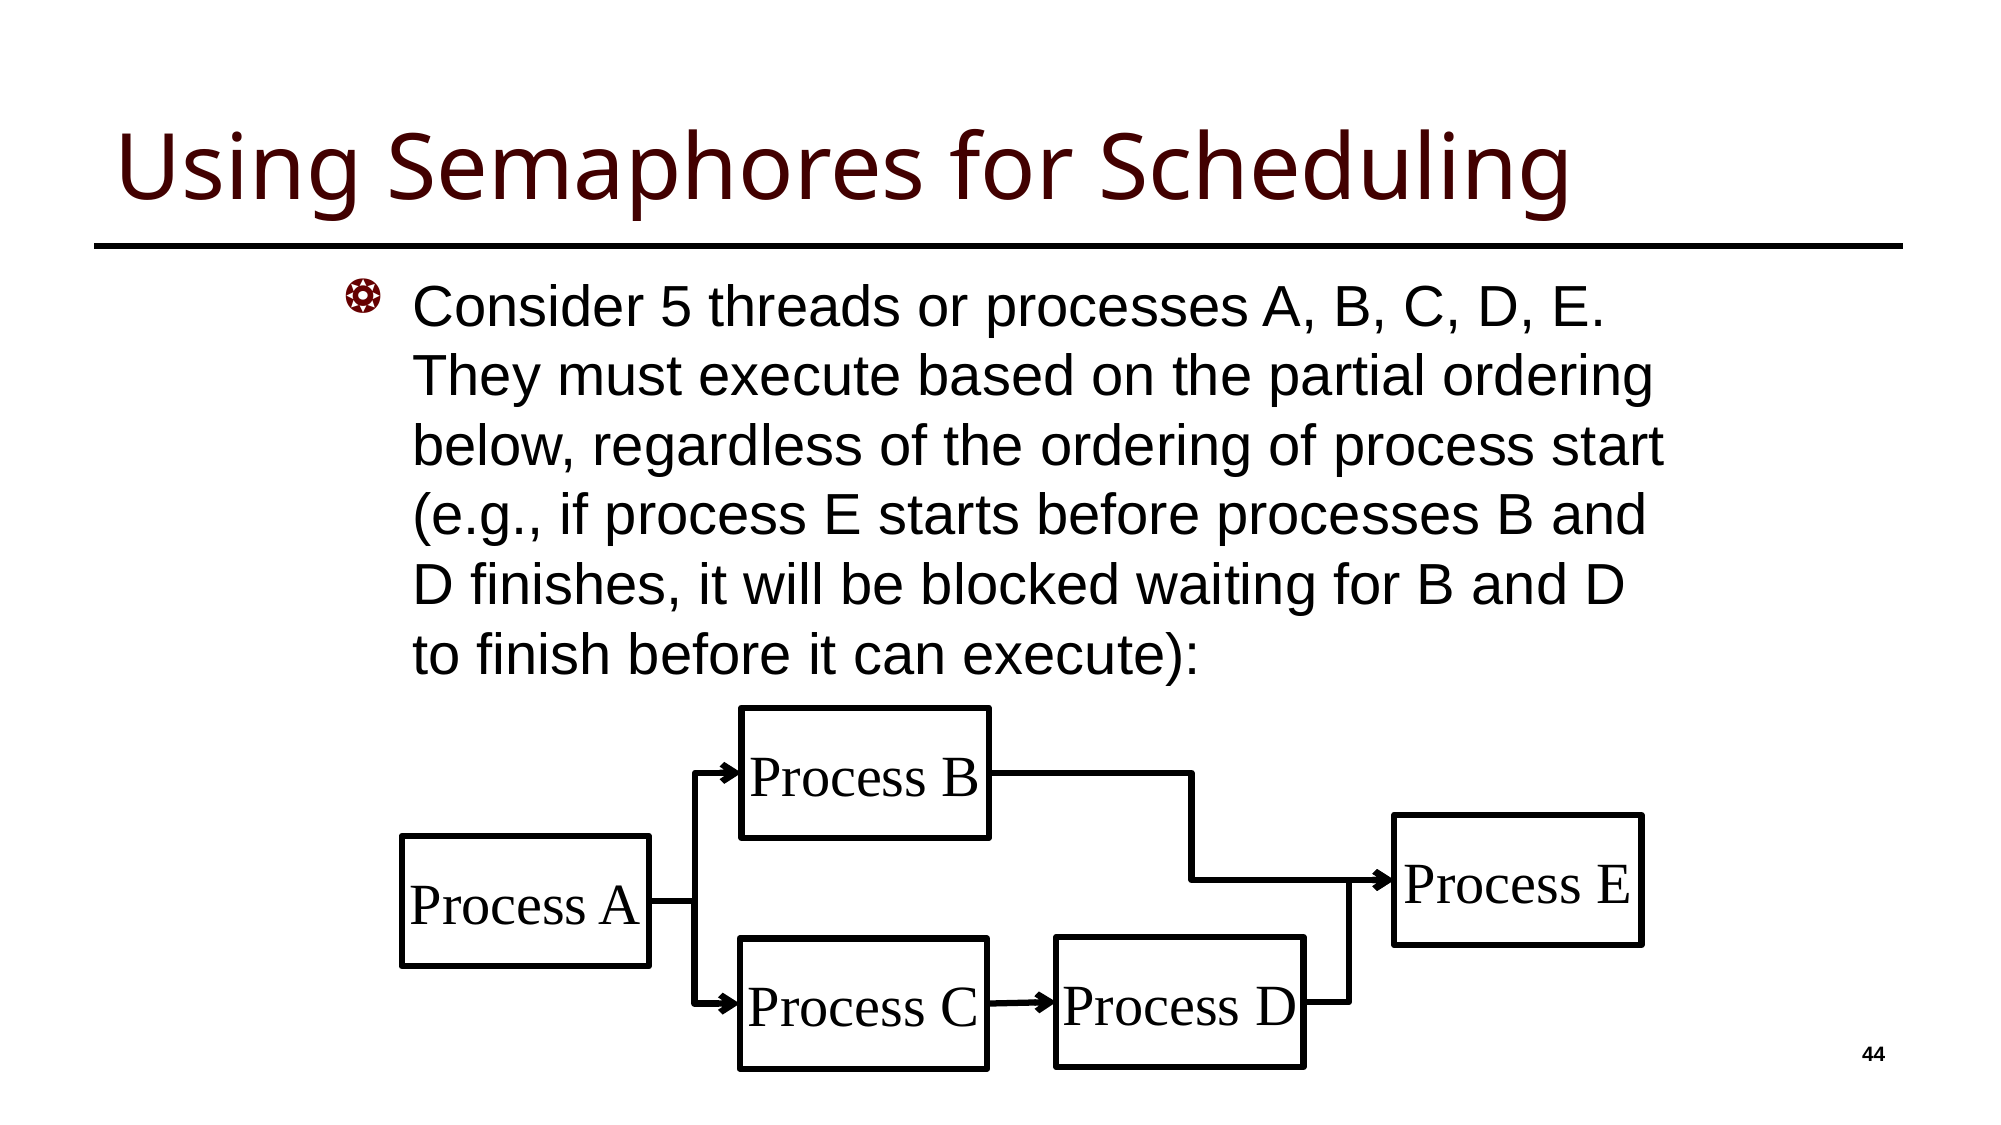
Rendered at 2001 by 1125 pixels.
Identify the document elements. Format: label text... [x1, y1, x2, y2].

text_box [988, 772, 1395, 881]
list Consider 5 threads or processes A, B, C, D, E. They must execute based on the partial ordering below, regardless of the ordering of process start (e.g., if process E starts before processes B and D finishes, it will be blocked waiting for B and D to finish before it can execute): [324, 260, 1688, 717]
slide_number 44 [1433, 1033, 1901, 1109]
title Using Semaphores for Scheduling [99, 37, 1901, 226]
text_box Process D [1056, 936, 1304, 1068]
text_box Process C [739, 938, 988, 1069]
slide_number [324, 1033, 1045, 1109]
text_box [648, 772, 742, 900]
text_box Process E [1399, 814, 1642, 946]
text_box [1303, 886, 1395, 1003]
text_box Process A [401, 836, 643, 967]
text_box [648, 900, 740, 1004]
text_box Process B [741, 707, 989, 838]
